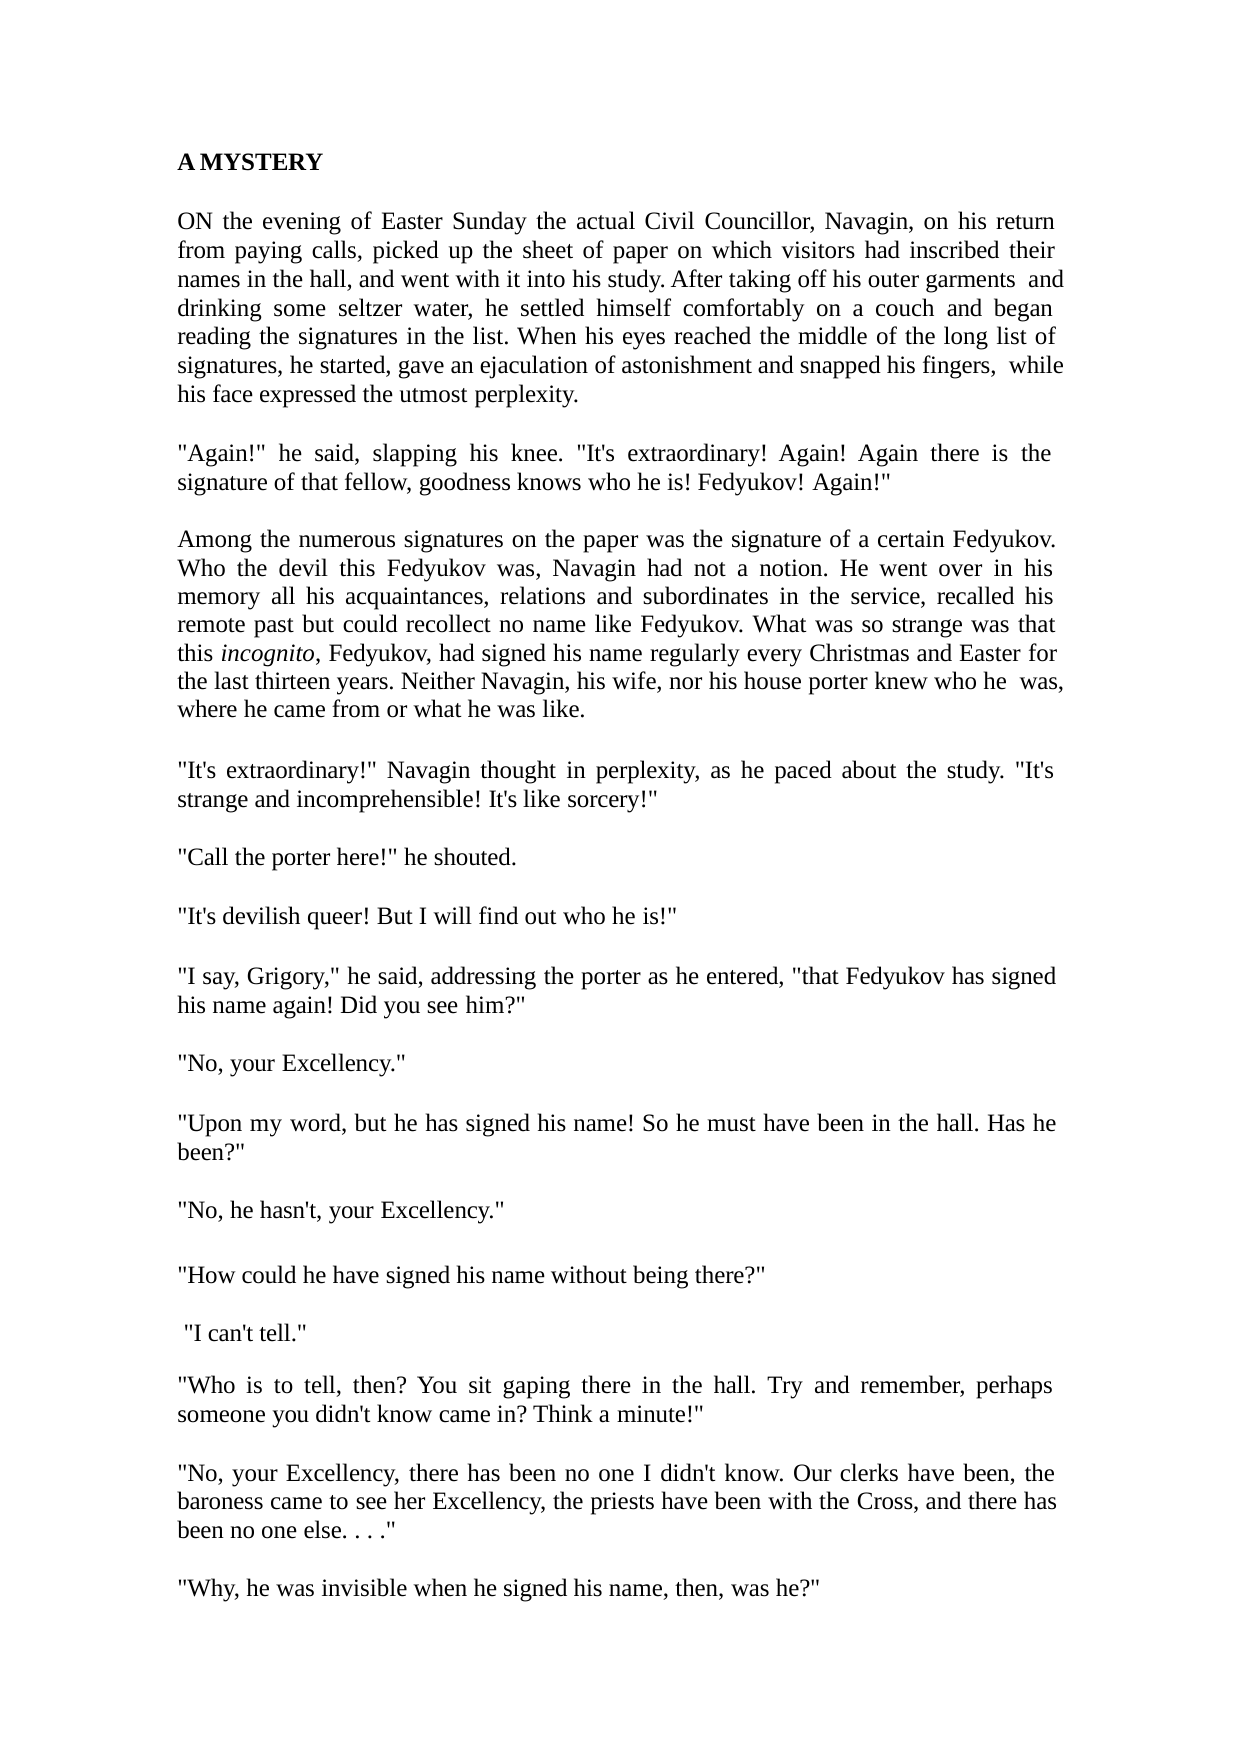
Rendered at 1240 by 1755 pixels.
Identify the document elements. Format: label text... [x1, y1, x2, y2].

text_box A MYSTERY ON the evening of Easter Sunday the actual Civil Councillor, Navagin, on his return from paying calls, picked up the sheet of paper on which visitors had inscribed their names in the hall, and went with it into his study. After taking off his outer garments and drinking some seltzer water, he settled himself comfortably on a couch and began reading the signatures in the list. When his eyes reached the middle of the long list of signatures, he started, gave an ejaculation of astonishment and snapped his fingers, while his face expressed the utmost perplexity. "Again!" he said, slapping his knee. "It's extraordinary! Again! Again there is the signature of that fellow, goodness knows who he is! Fedyukov! Again!" Among the numerous signatures on the paper was the signature of a certain Fedyukov. Who the devil this Fedyukov was, Navagin had not a notion. He went over in his memory all his acquaintances, relations and subordinates in the service, recalled his remote past but could recollect no name like Fedyukov. What was so strange was that this incognito, Fedyukov, had signed his name regularly every Christmas and Easter for the last thirteen years. Neither Navagin, his wife, nor his house porter knew who he was, where he came from or what he was like. "It's extraordinary!" Navagin thought in perplexity, as he paced about the study. "It's strange and incomprehensible! It's like sorcery!" "Call the porter here!" he shouted. "It's devilish queer! But I will find out who he is!" "I say, Grigory," he said, addressing the porter as he entered, "that Fedyukov has signed his name again! Did you see him?" "No, your Excellency." "Upon my word, but he has signed his name! So he must have been in the hall. Has he been?" "No, he hasn't, your Excellency." "How could he have signed his name without being there?" "I can't tell." "Who is to tell, then? You sit gaping there in the hall. Try and remember, perhaps someone you didn't know came in? Think a minute!" "No, your Excellency, there has been no one I didn't know. Our clerks have been, the baroness came to see her Excellency, the priests have been with the Cross, and there has been no one else. . . ." "Why, he was invisible when he signed his name, then, was he?" [175, 143, 1065, 1602]
